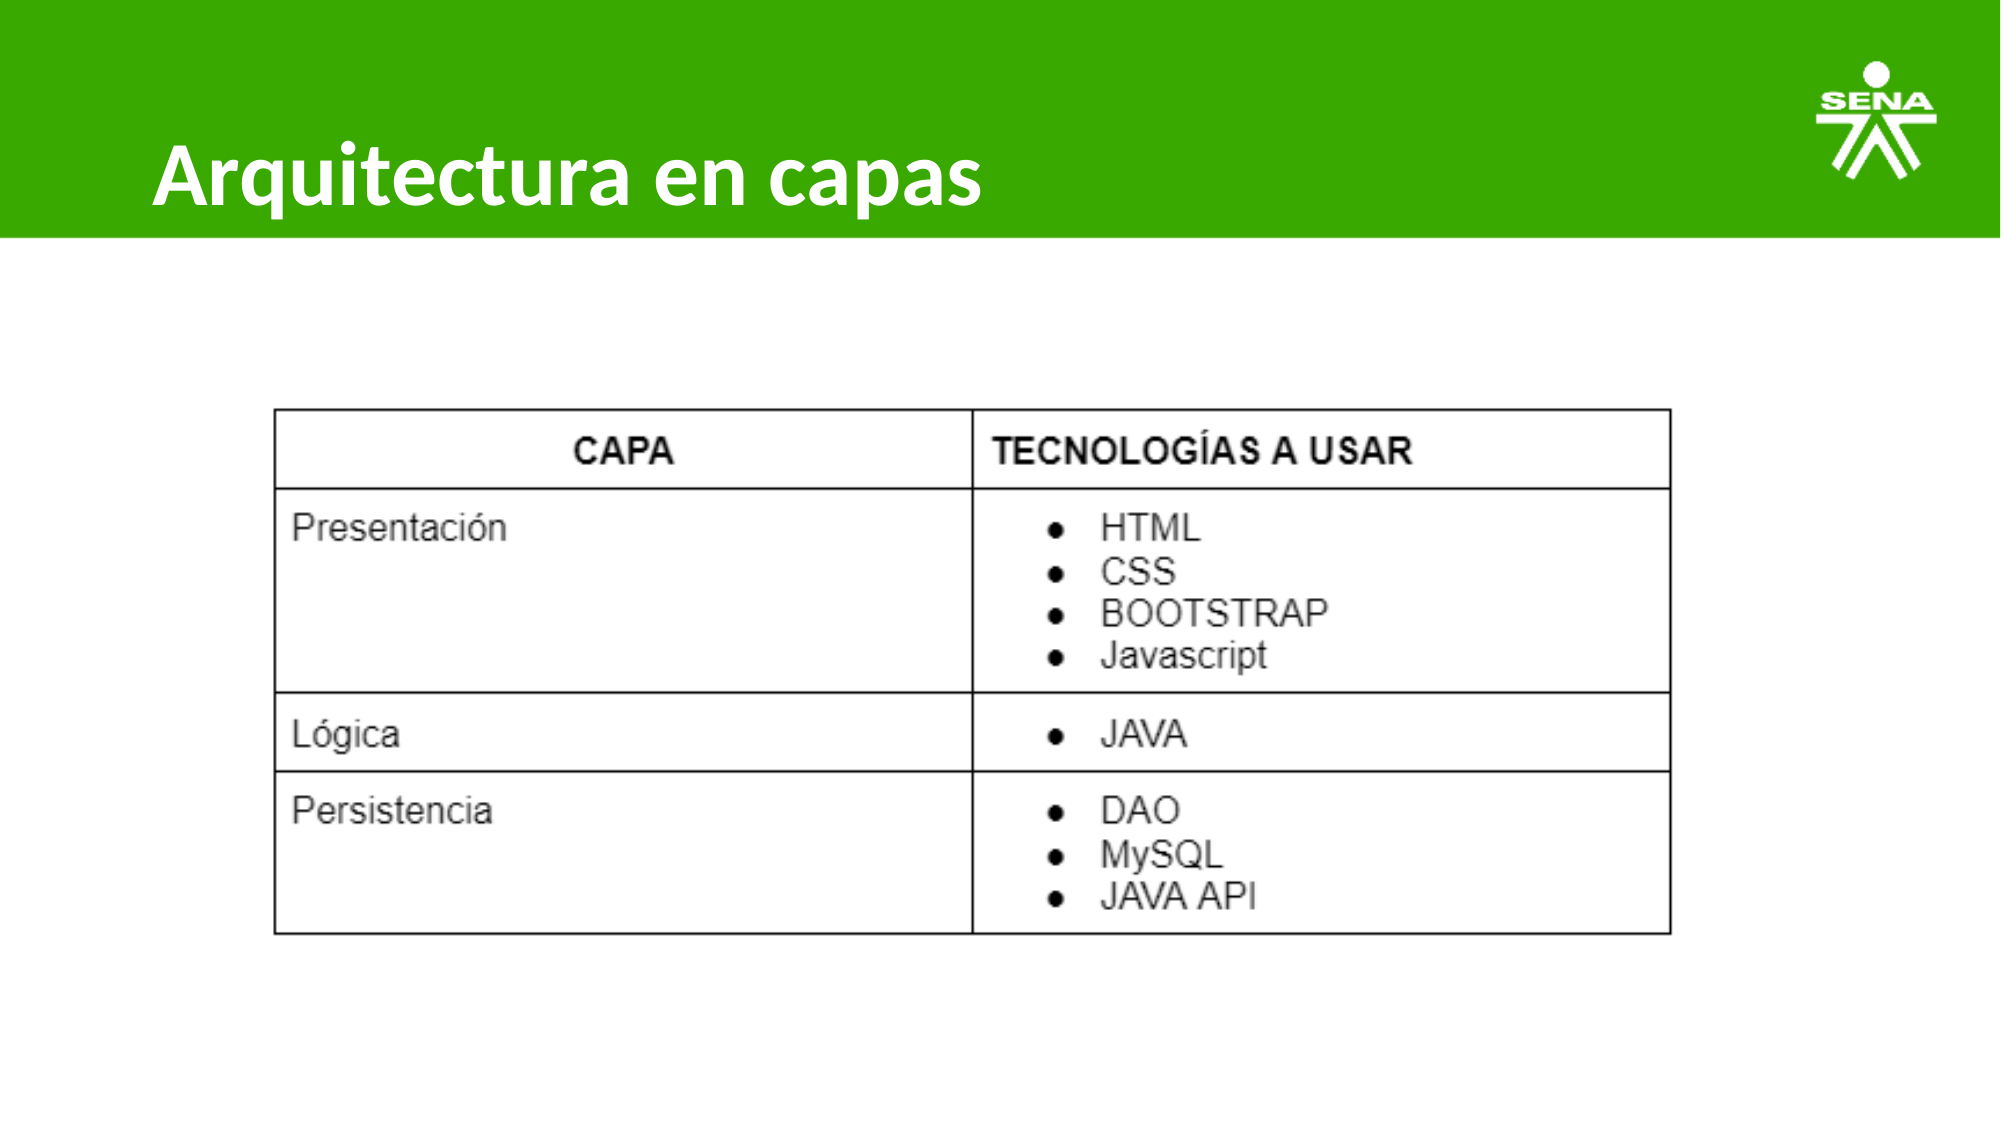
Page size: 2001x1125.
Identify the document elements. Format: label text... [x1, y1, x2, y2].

picture [0, 0, 2001, 1125]
title Arquitectura en capas [137, 59, 1863, 278]
